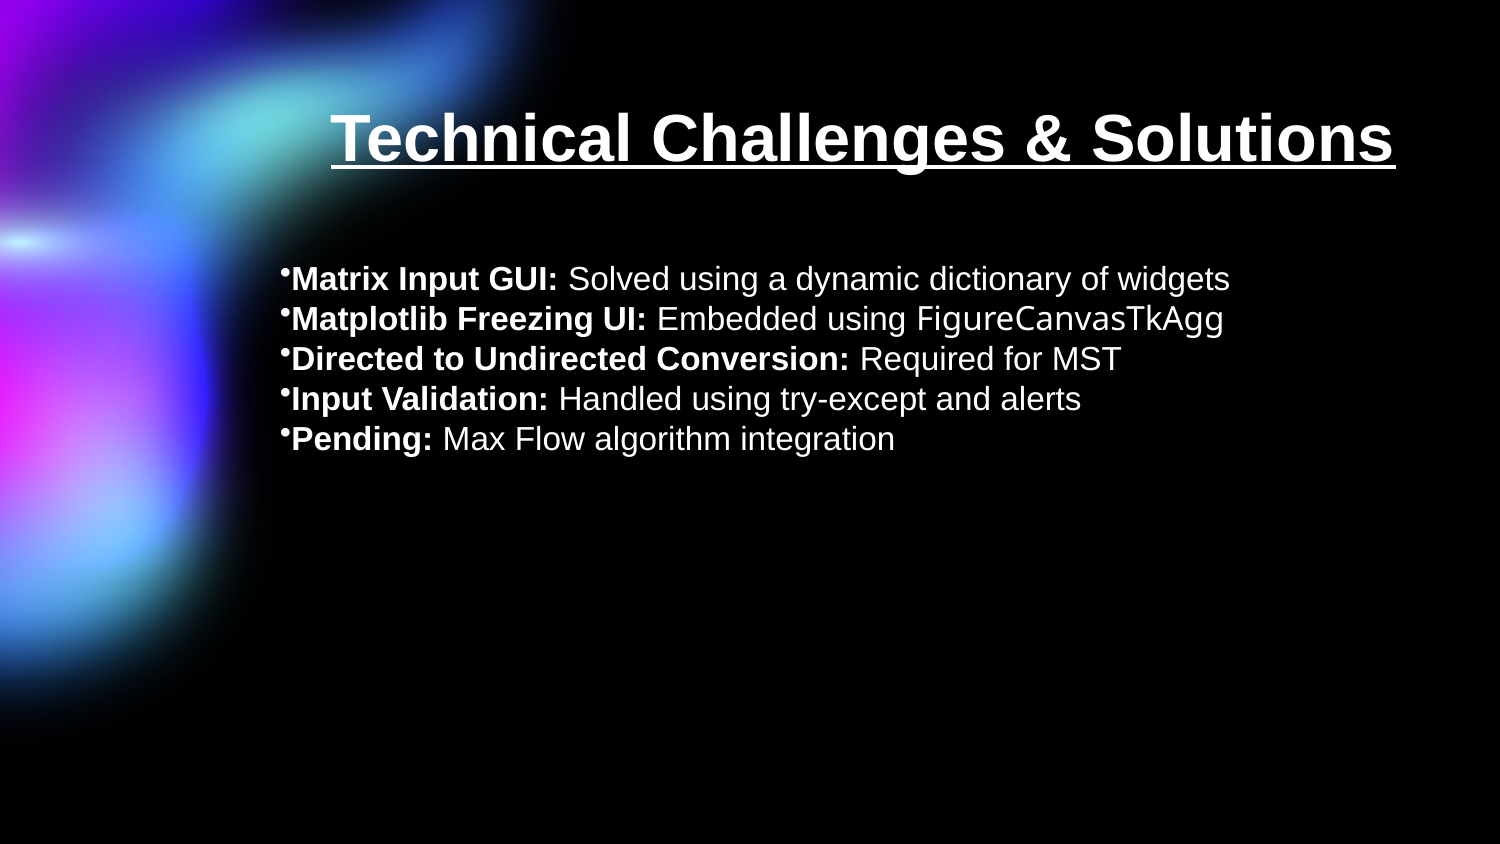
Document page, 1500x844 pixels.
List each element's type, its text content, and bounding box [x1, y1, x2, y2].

subtitle Matrix Input GUI: Solved using a dynamic dictionary of widgets Matplotlib Freezing UI: Embedded using FigureCanvasTkAgg Directed to Undirected Conversion: Required for MST Input Validation: Handled using try-except and alerts Pending: Max Flow algorithm integration [264, 104, 1378, 610]
title Technical Challenges & Solutions [275, 79, 1452, 302]
picture [0, 0, 1491, 844]
